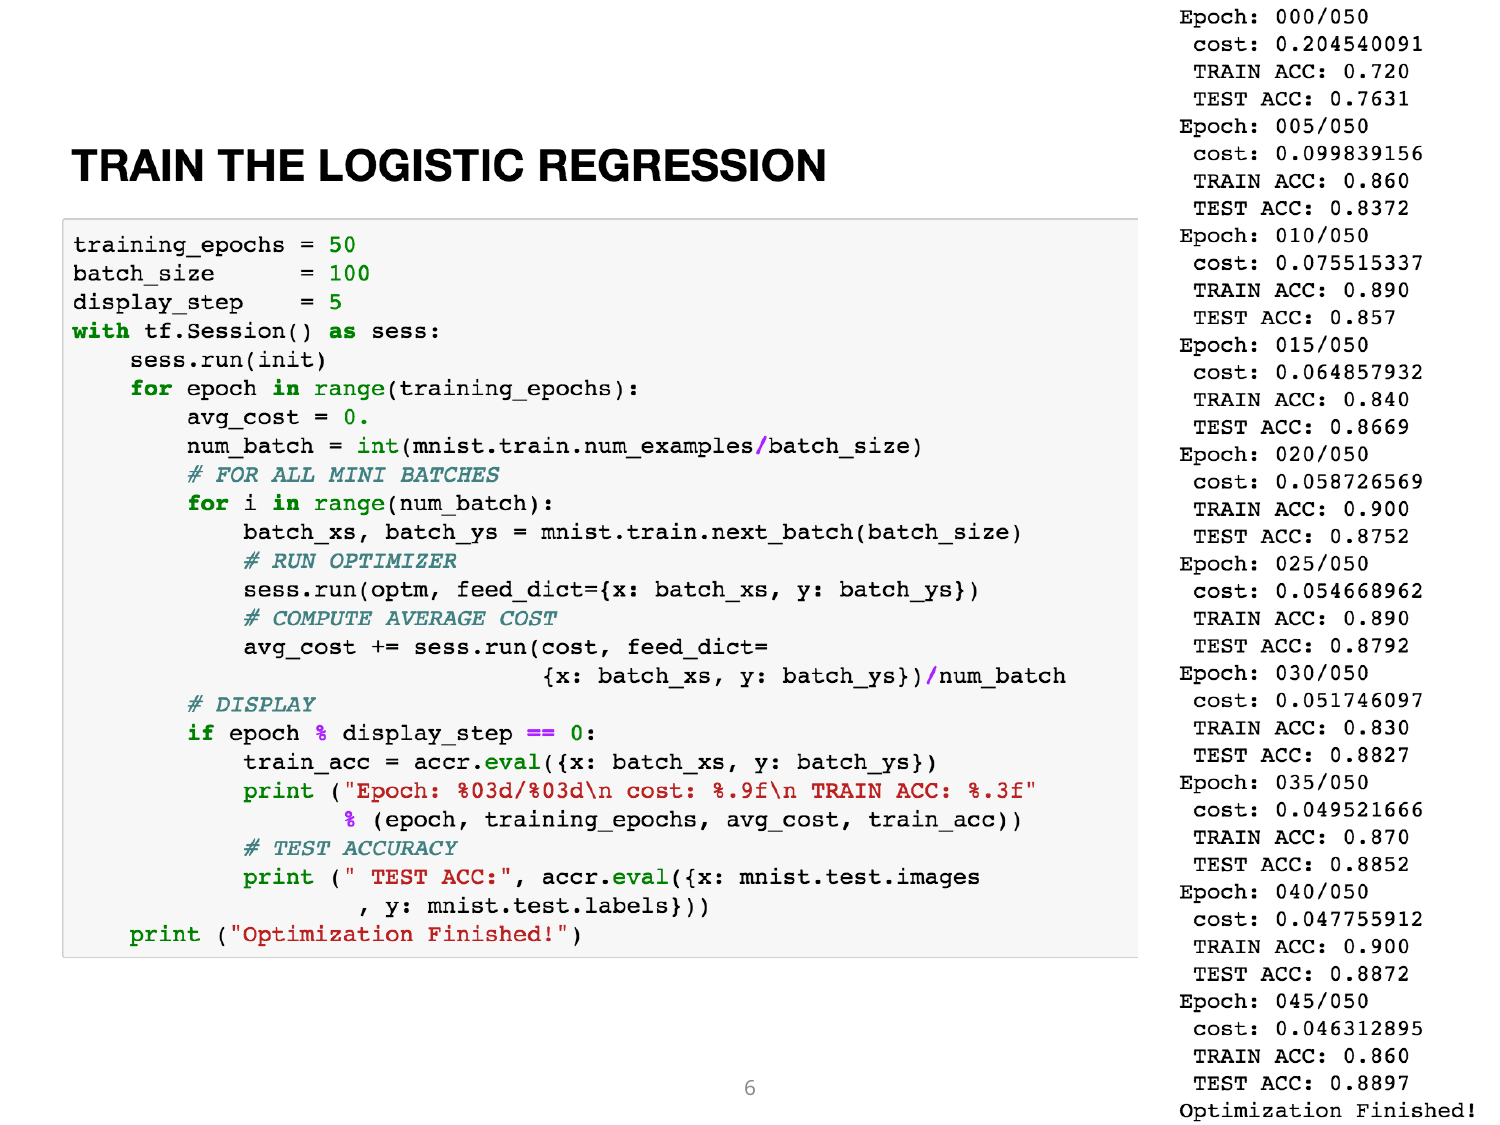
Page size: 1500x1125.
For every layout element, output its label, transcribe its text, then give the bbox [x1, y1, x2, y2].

slide_number 6 [575, 1058, 925, 1119]
picture [1138, 0, 1495, 1125]
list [52, 133, 1133, 969]
